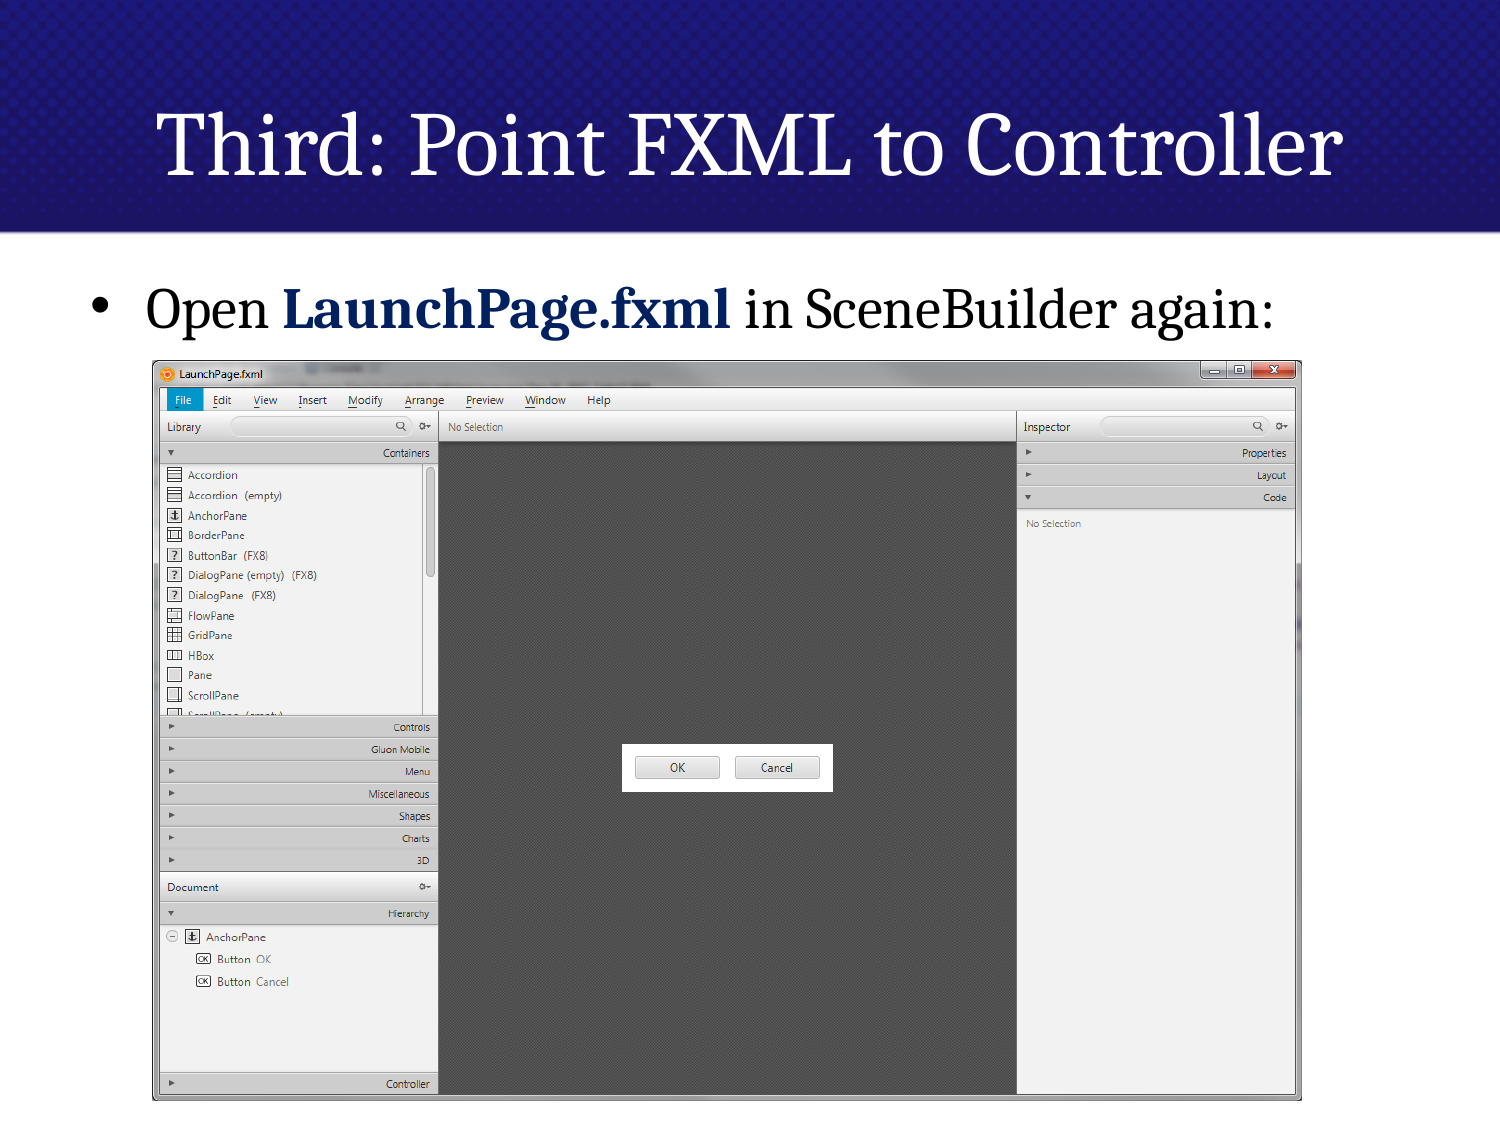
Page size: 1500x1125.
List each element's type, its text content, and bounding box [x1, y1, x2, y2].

list Open LaunchPage.fxml in SceneBuilder again: [75, 262, 1401, 1101]
picture [0, 0, 1500, 1125]
title Third: Point FXML to Controller [75, 45, 1425, 233]
